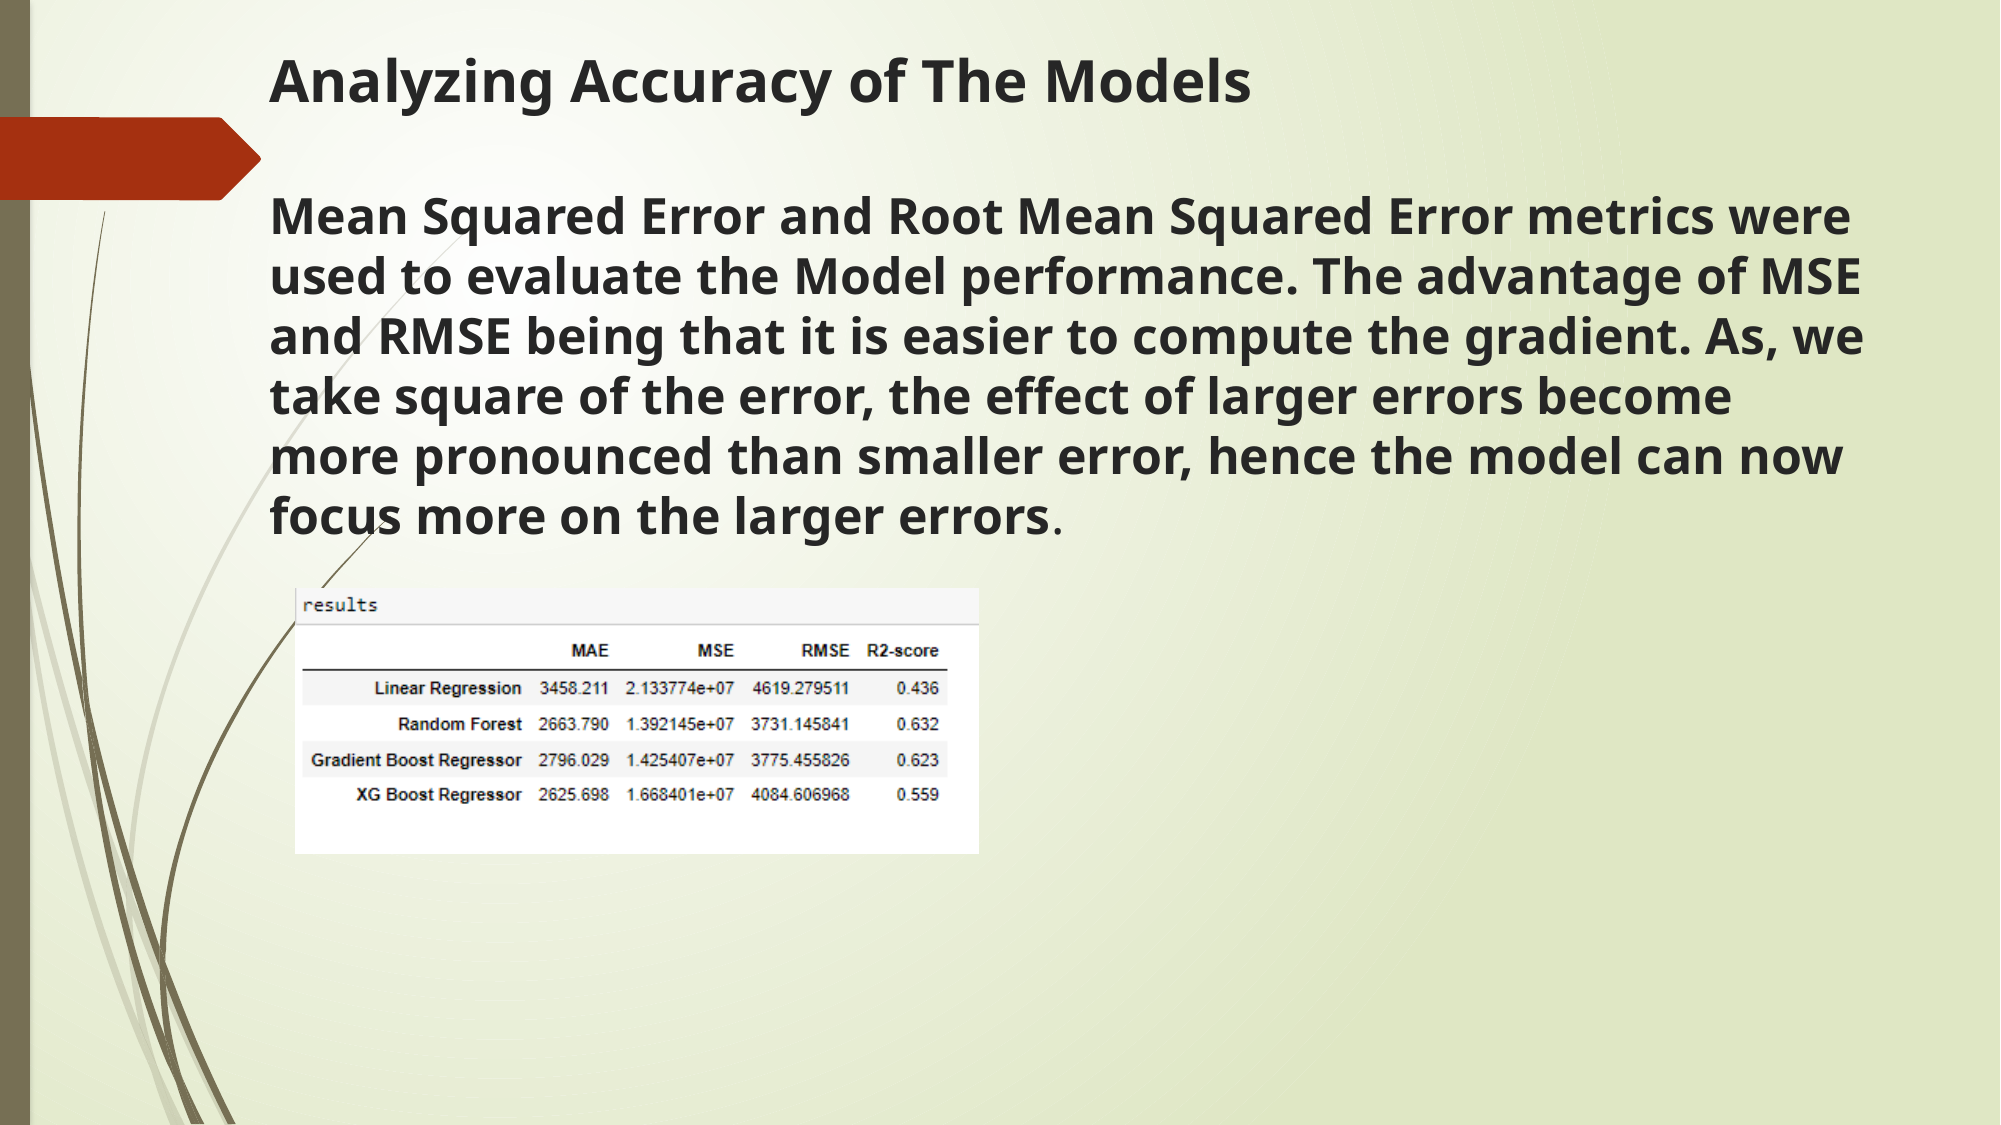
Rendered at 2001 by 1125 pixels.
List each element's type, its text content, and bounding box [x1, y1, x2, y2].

picture [295, 588, 979, 855]
title Analyzing Accuracy of The Models Mean Squared Error and Root Mean Squared Error metrics were used to evaluate the Model performance. The advantage of MSE and RMSE being that it is easier to compute the gradient. As, we take square of the error, the effect of larger errors become more pronounced than smaller error, hence the model can now focus more on the larger errors. [254, 36, 1888, 1103]
